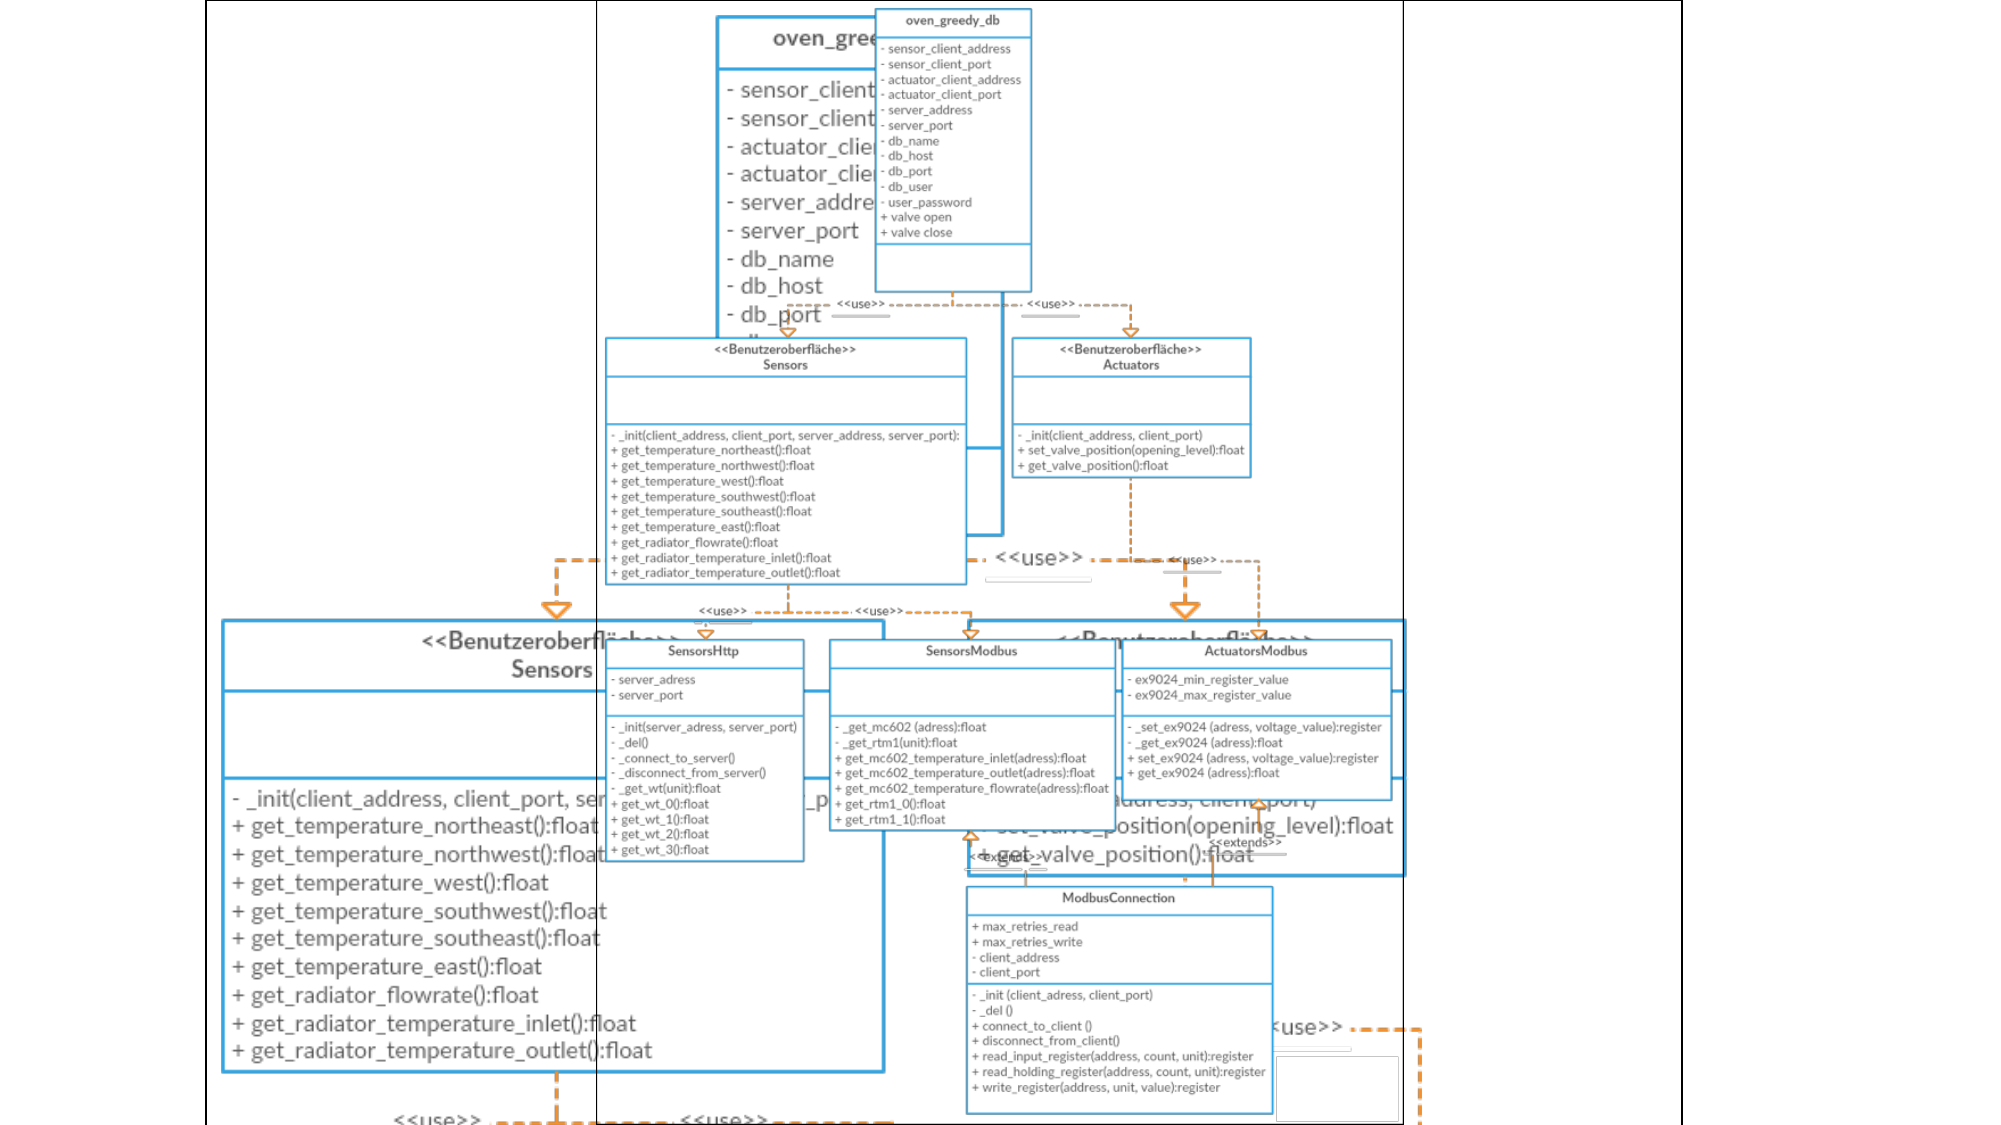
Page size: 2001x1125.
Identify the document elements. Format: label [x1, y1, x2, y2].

picture [205, 0, 1680, 1125]
